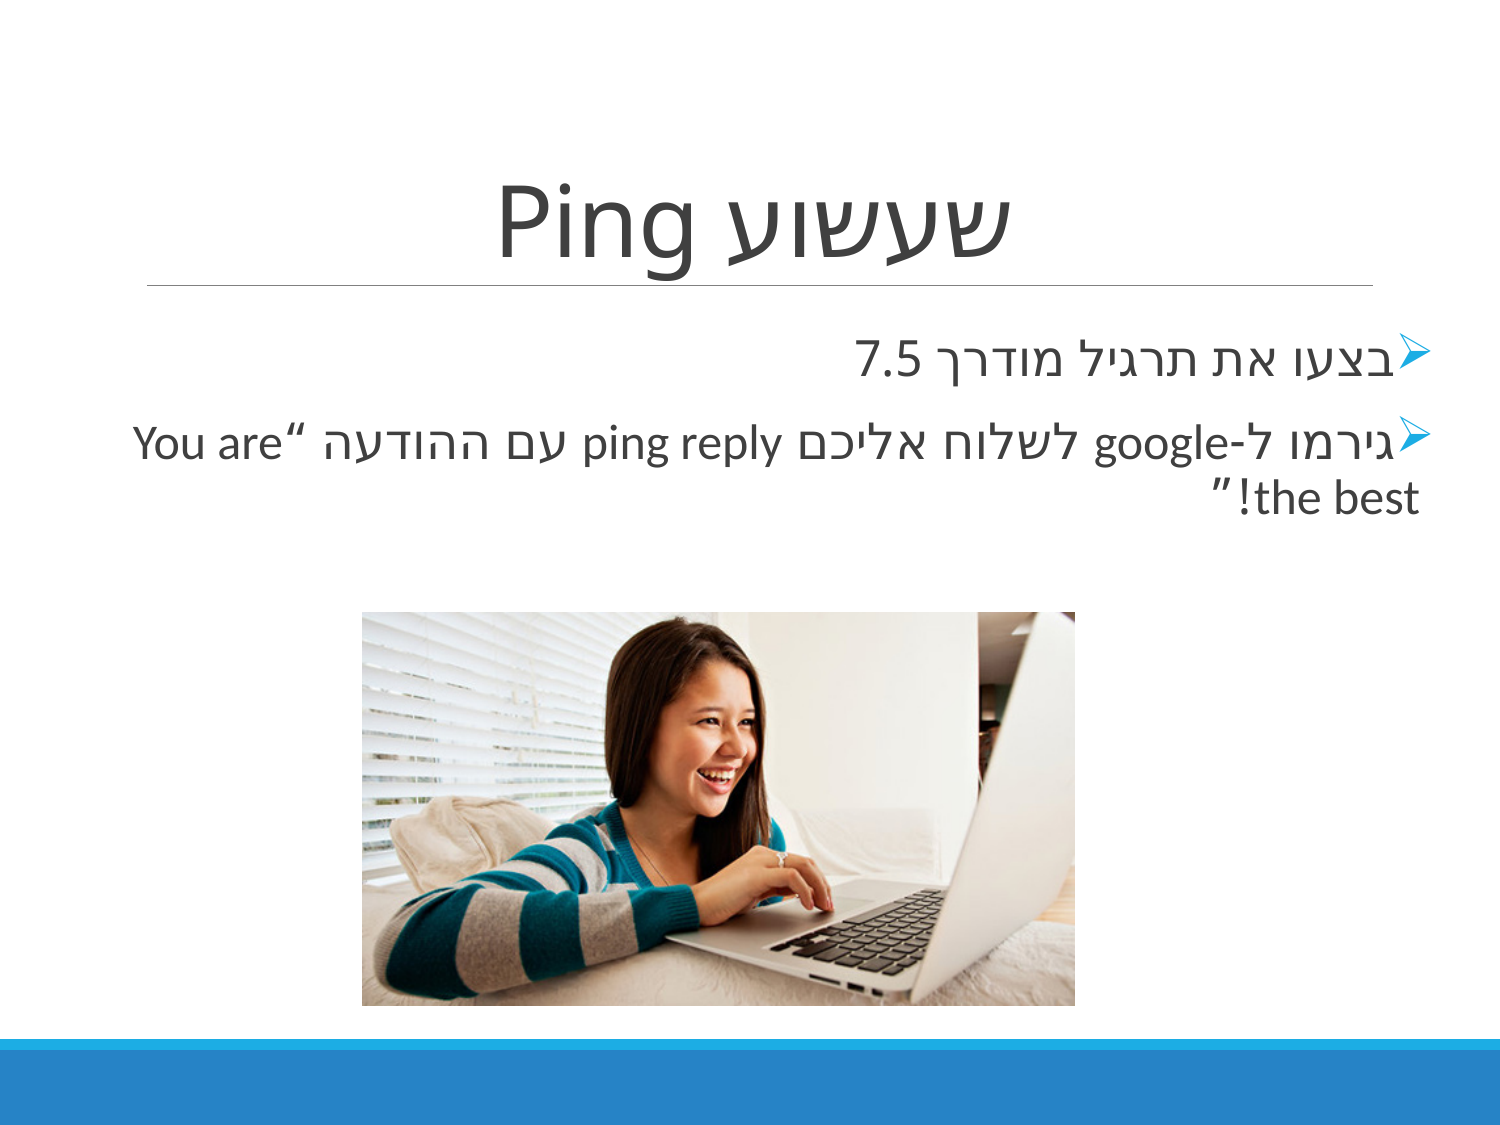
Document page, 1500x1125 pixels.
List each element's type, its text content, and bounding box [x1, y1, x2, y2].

title שעשוע Ping [135, 47, 1373, 285]
picture [361, 611, 1076, 1006]
list בצעו את תרגיל מודרך 7.5 גירמו ל-google לשלוח אליכם ping reply עם ההודעה “You are the best!” [88, 326, 1436, 598]
